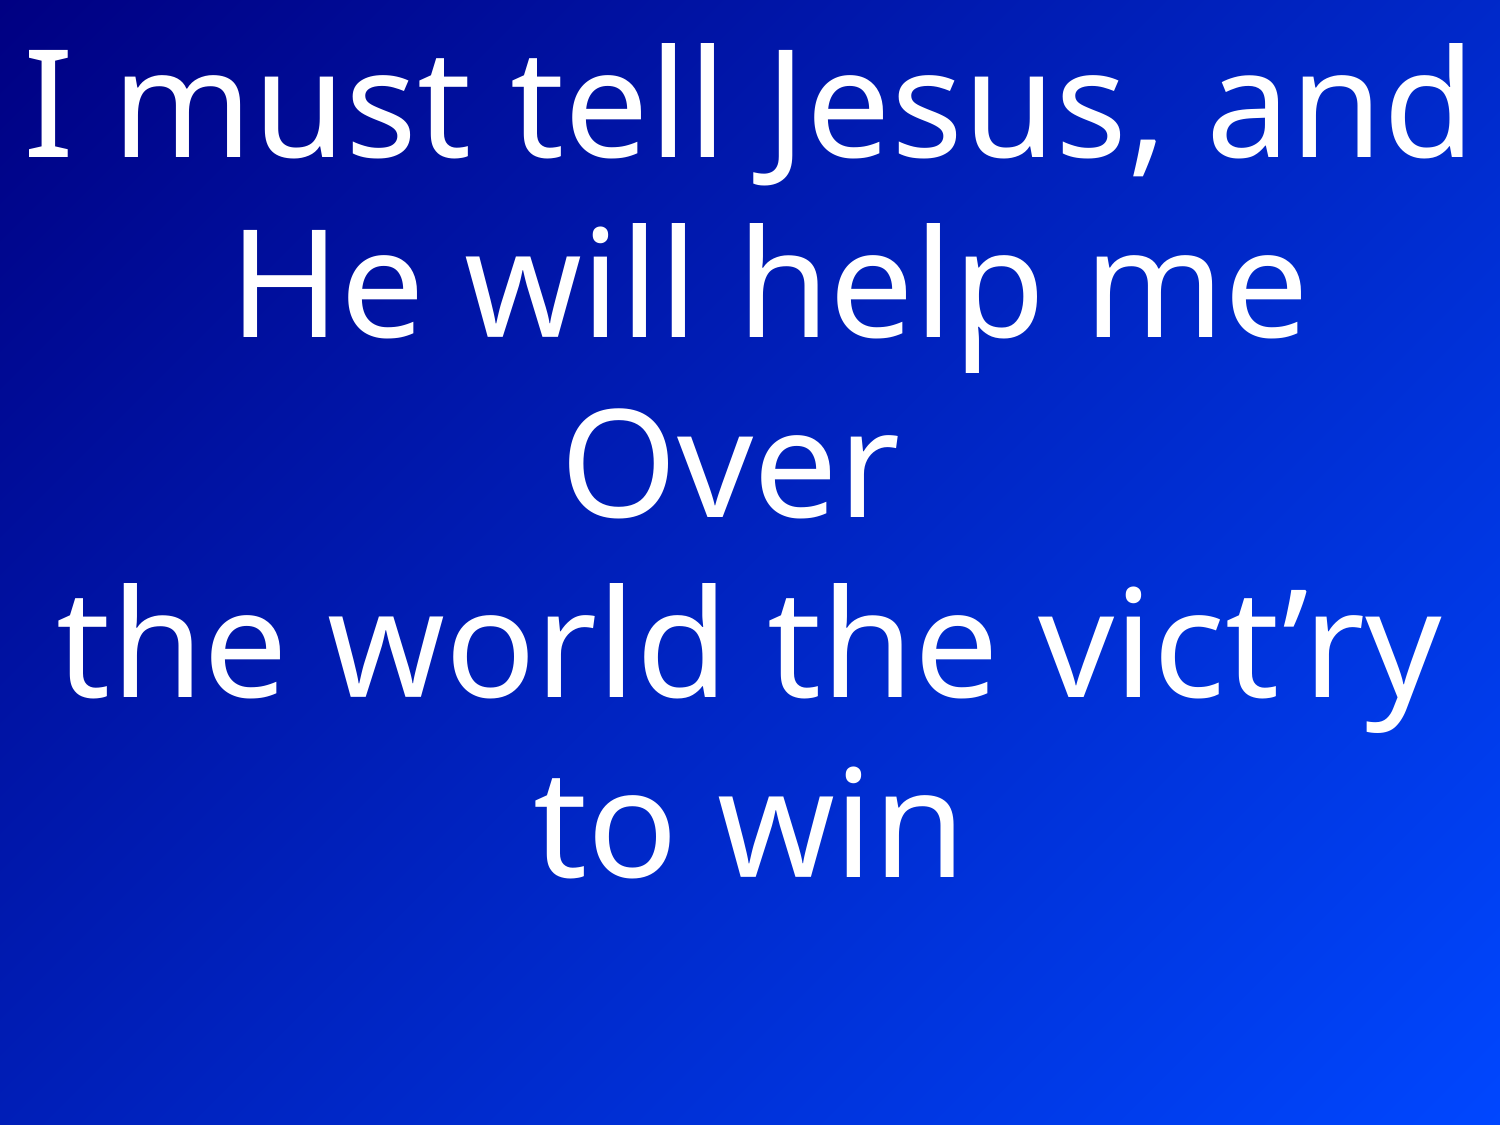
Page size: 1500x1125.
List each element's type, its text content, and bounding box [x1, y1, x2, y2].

list I must tell Jesus, and He will help me Over the world the vict’ry to win [0, 0, 1500, 1125]
